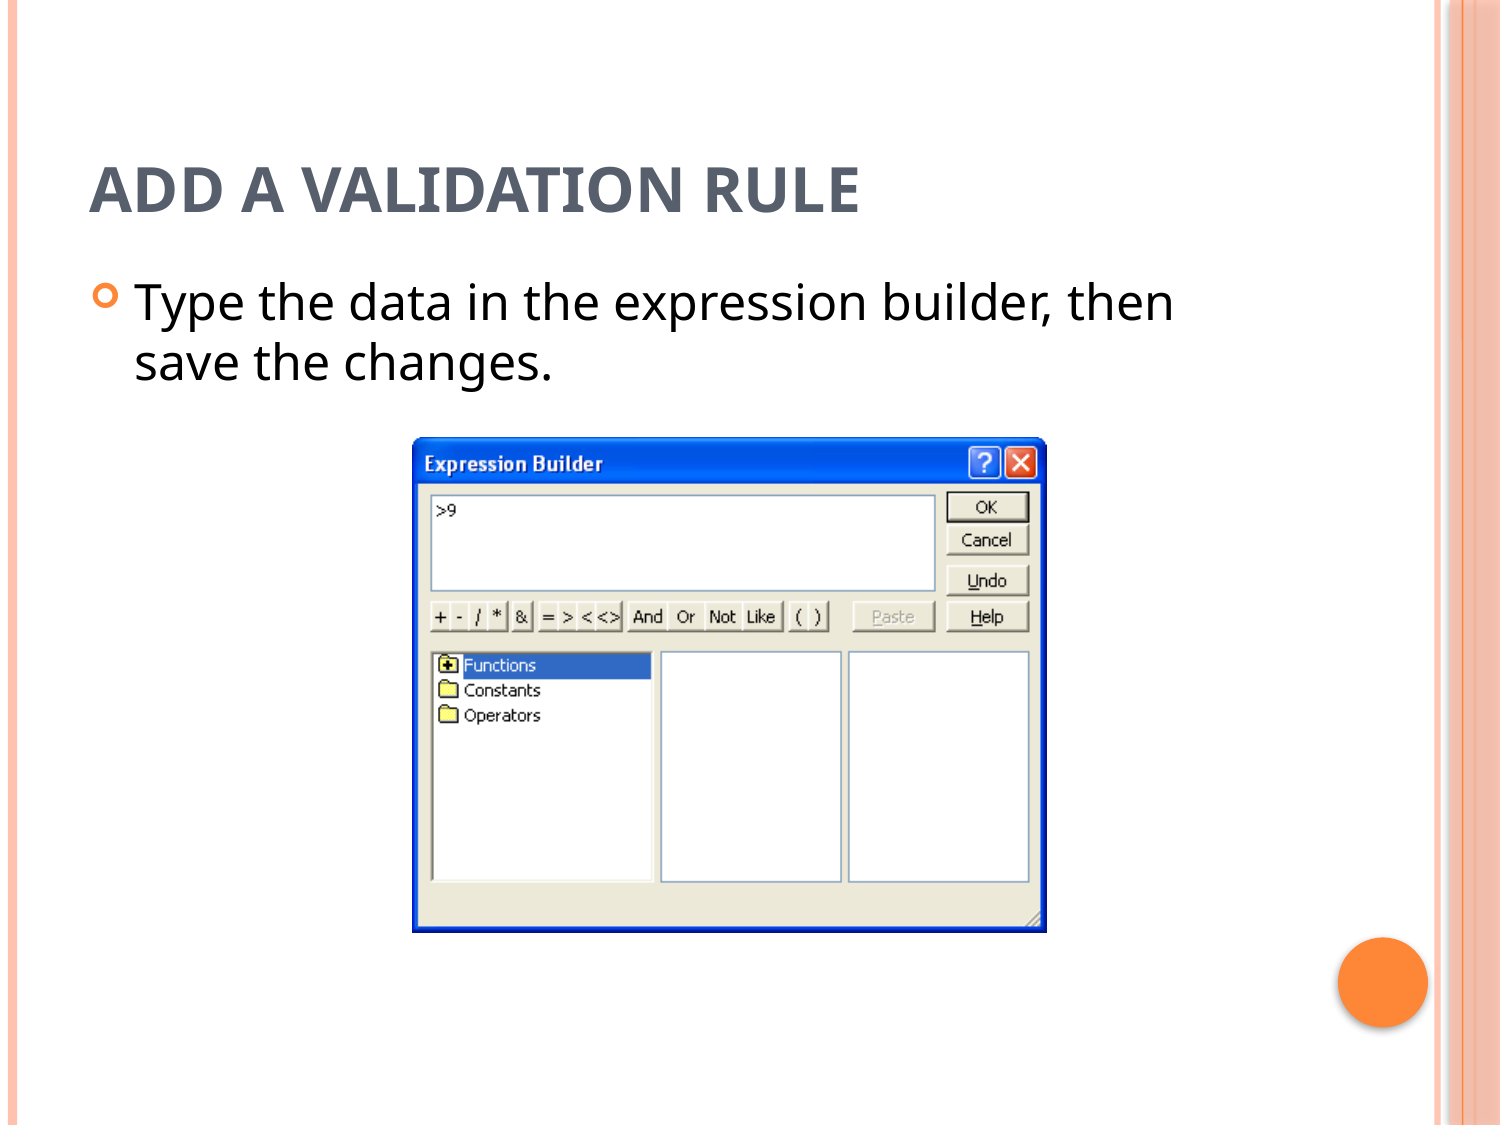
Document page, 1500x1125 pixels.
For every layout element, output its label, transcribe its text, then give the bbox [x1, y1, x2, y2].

picture [411, 436, 1048, 934]
title Add a Validation Rule [75, 45, 1300, 233]
list Type the data in the expression builder, then save the changes. [75, 262, 1300, 1062]
